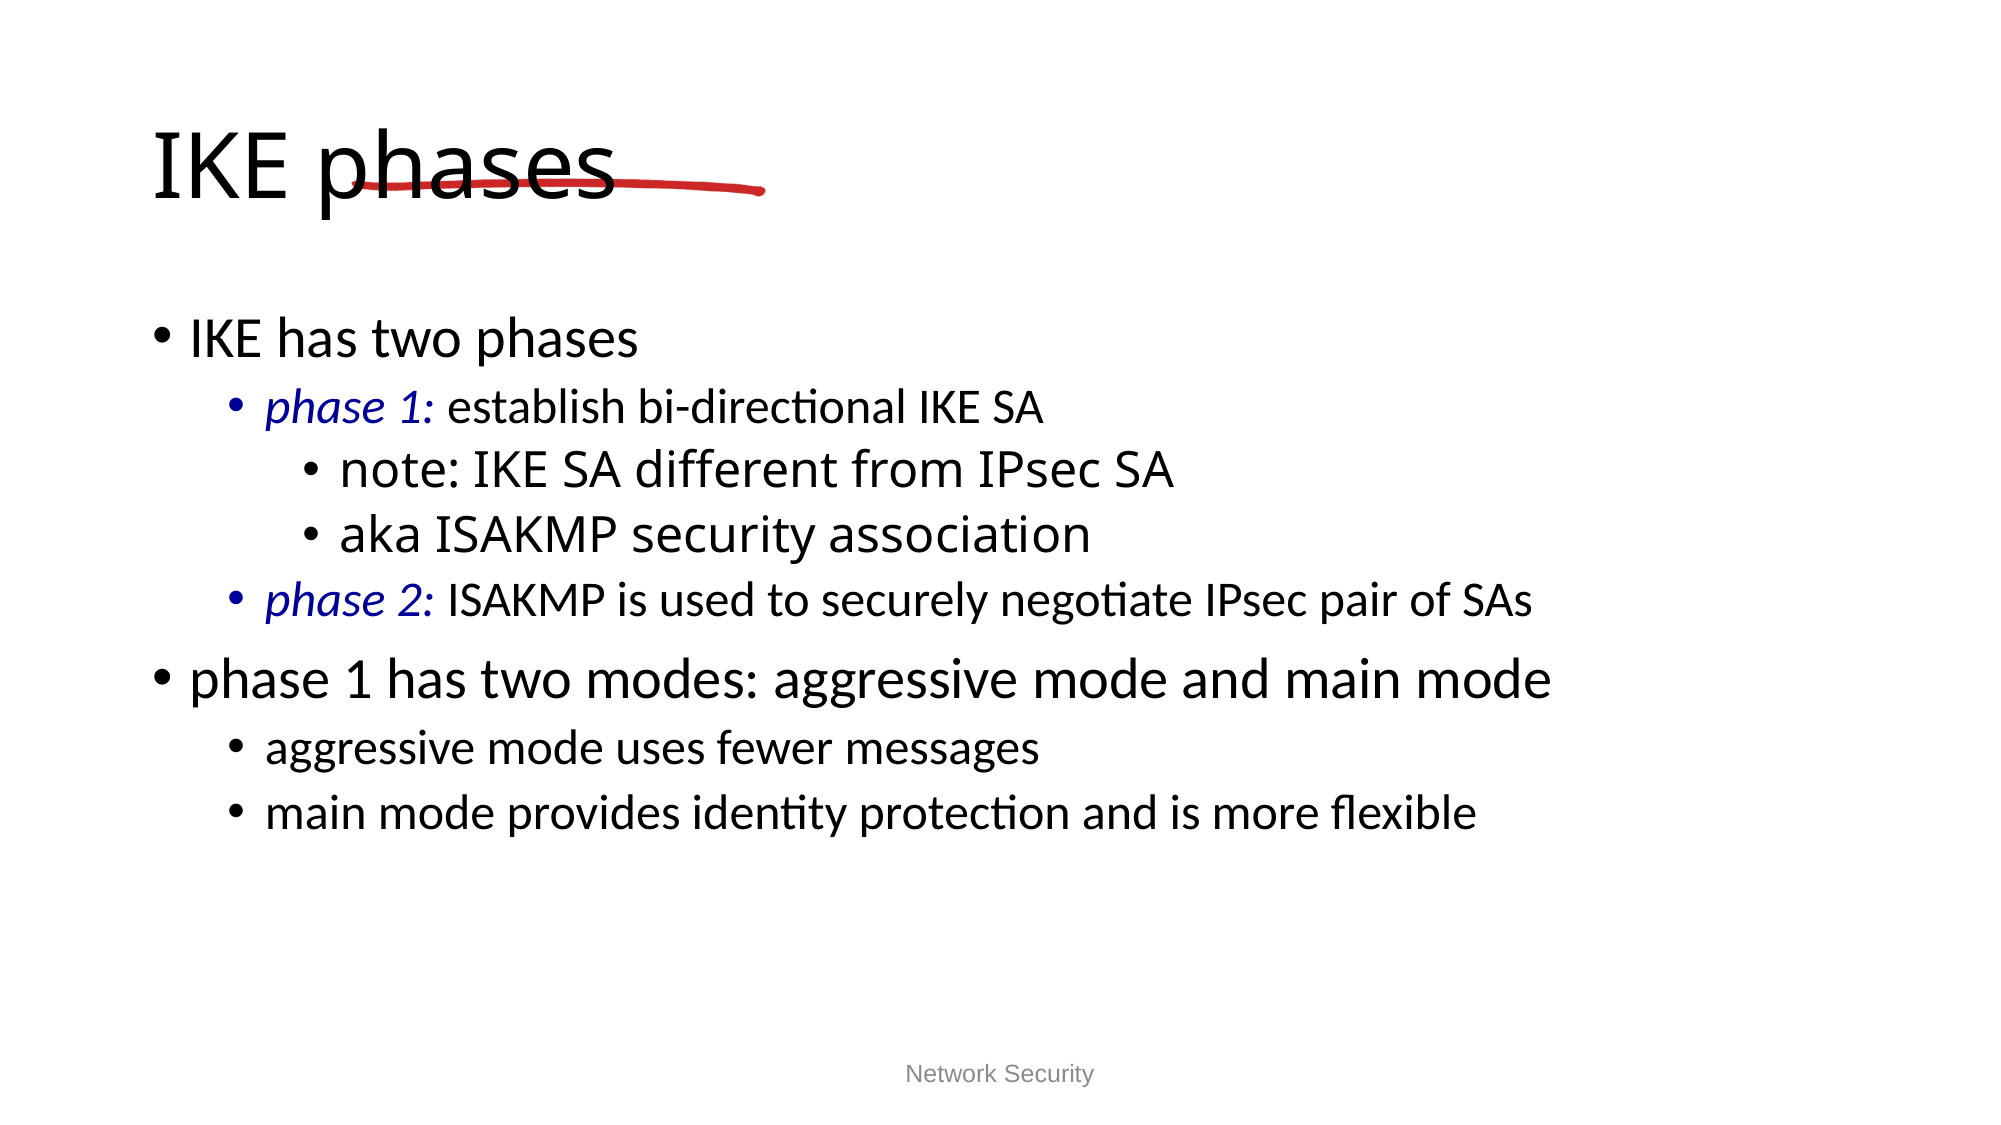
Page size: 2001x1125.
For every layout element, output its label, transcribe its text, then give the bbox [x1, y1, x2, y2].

title IKE phases [137, 59, 1863, 278]
picture [349, 174, 770, 201]
list IKE has two phases phase 1: establish bi-directional IKE SA note: IKE SA different from IPsec SA aka ISAKMP security association phase 2: ISAKMP is used to securely negotiate IPsec pair of SAs phase 1 has two modes: aggressive mode and main mode aggressive mode uses fewer messages main mode provides identity protection and is more flexible [137, 299, 1863, 1014]
footer Network Security [662, 1042, 1338, 1103]
